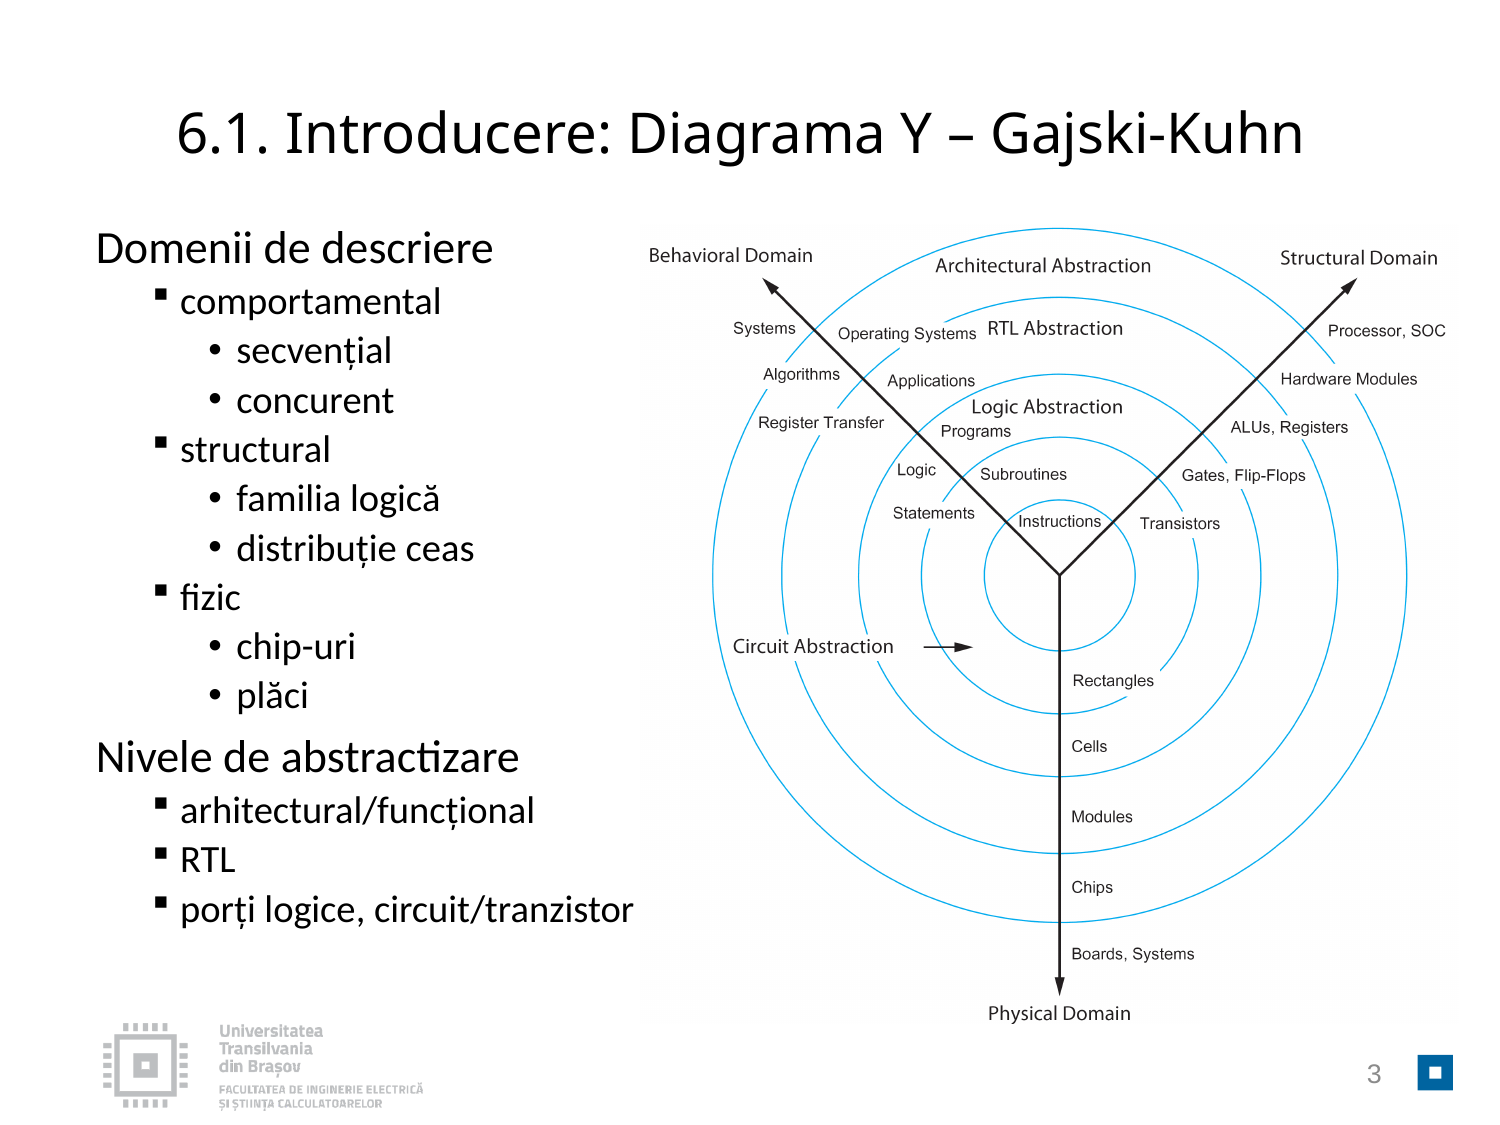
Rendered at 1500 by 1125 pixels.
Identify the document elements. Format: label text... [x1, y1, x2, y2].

list Domenii de descriere comportamental secvențial concurent structural familia logică distribuție ceas fizic chip-uri plăci Nivele de abstractizare arhitectural/funcțional RTL porți logice, circuit/tranzistor [80, 216, 730, 1024]
picture [640, 224, 1459, 1024]
picture [103, 1024, 423, 1111]
title 6.1. Introducere: Diagrama Y – Gajski-Kuhn [161, 77, 1437, 194]
slide_number 3 [1059, 1042, 1397, 1103]
